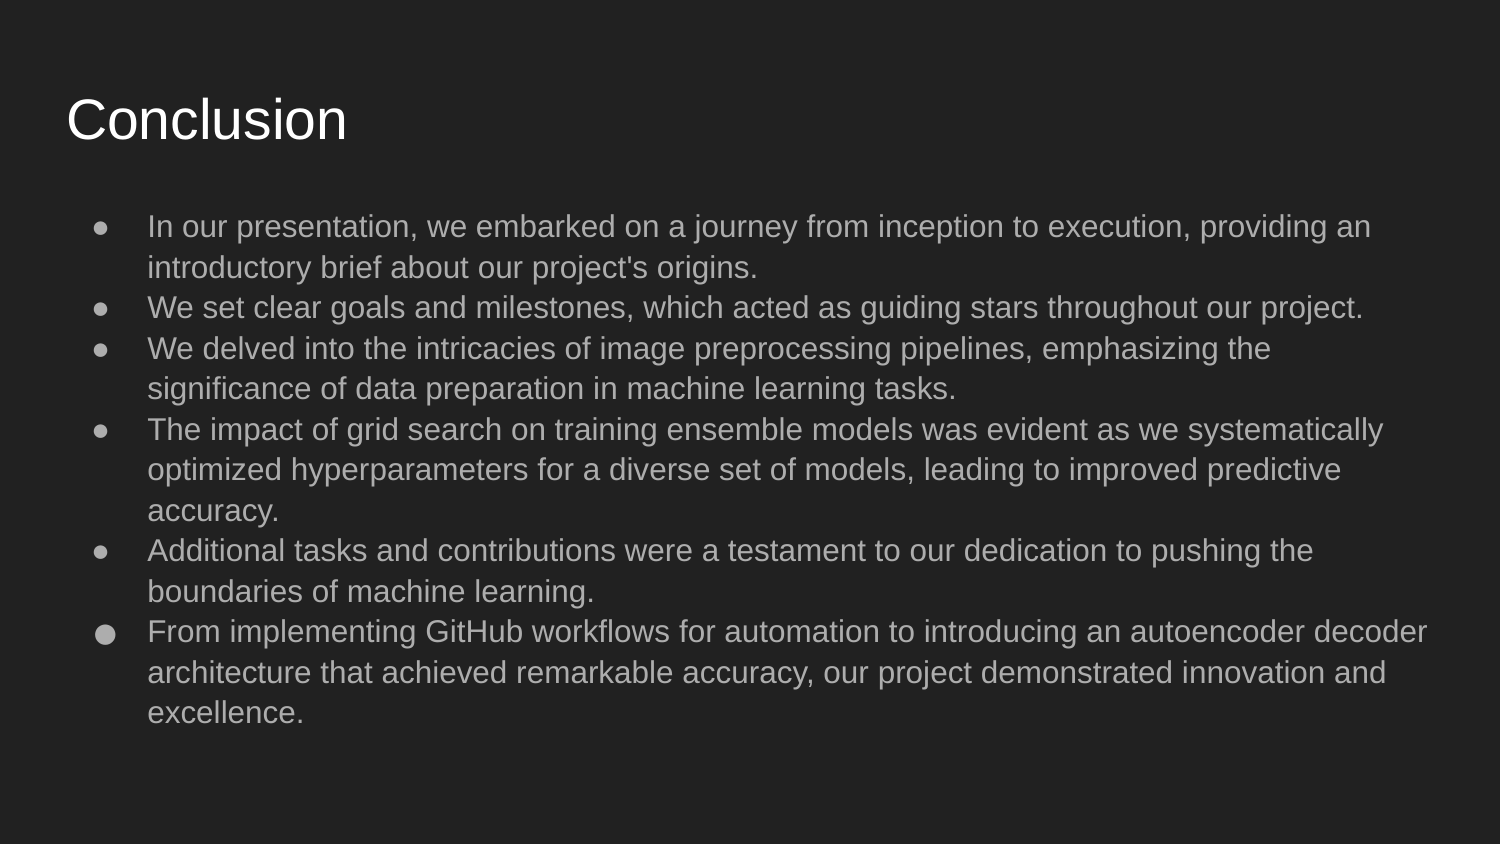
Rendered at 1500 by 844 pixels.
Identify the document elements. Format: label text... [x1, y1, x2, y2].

title Conclusion [51, 72, 1449, 167]
list In our presentation, we embarked on a journey from inception to execution, providing an introductory brief about our project's origins. We set clear goals and milestones, which acted as guiding stars throughout our project. We delved into the intricacies of image preprocessing pipelines, emphasizing the significance of data preparation in machine learning tasks. The impact of grid search on training ensemble models was evident as we systematically optimized hyperparameters for a diverse set of models, leading to improved predictive accuracy. Additional tasks and contributions were a testament to our dedication to pushing the boundaries of machine learning. From implementing GitHub workflows for automation to introducing an autoencoder decoder architecture that achieved remarkable accuracy, our project demonstrated innovation and excellence. [51, 189, 1449, 750]
